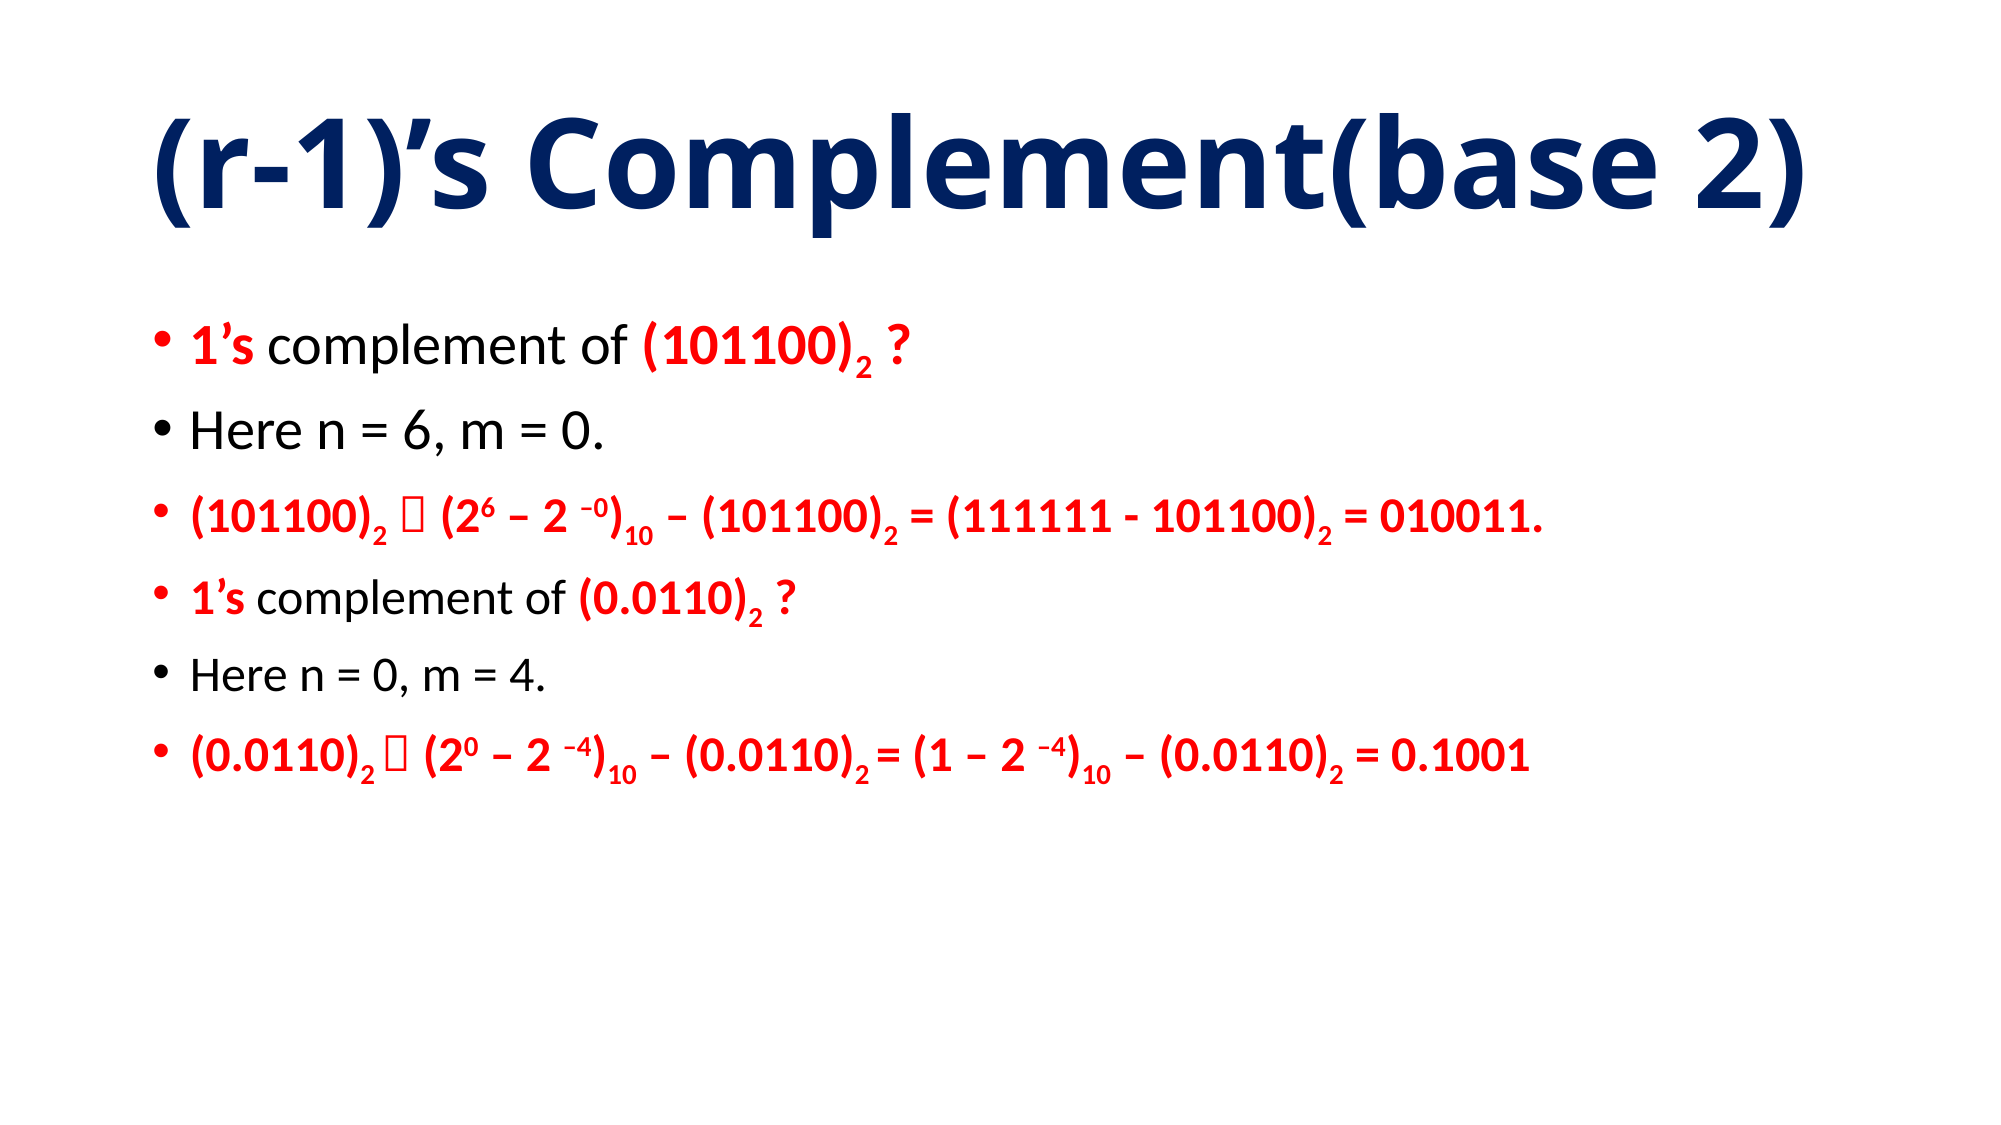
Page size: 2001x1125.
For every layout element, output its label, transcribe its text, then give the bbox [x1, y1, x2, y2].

list 1’s complement of (101100)2 ? Here n = 6, m = 0. (101100)2  (26 – 2 –0)10 – (101100)2 = (111111 - 101100)2 = 010011. 1’s complement of (0.0110)2 ? Here n = 0, m = 4. (0.0110)2  (20 – 2 –4)10 – (0.0110)2 = (1 – 2 –4)10 – (0.0110)2 = 0.1001 [137, 299, 1863, 1014]
title (r-1)’s Complement(base 2) [137, 59, 1863, 278]
